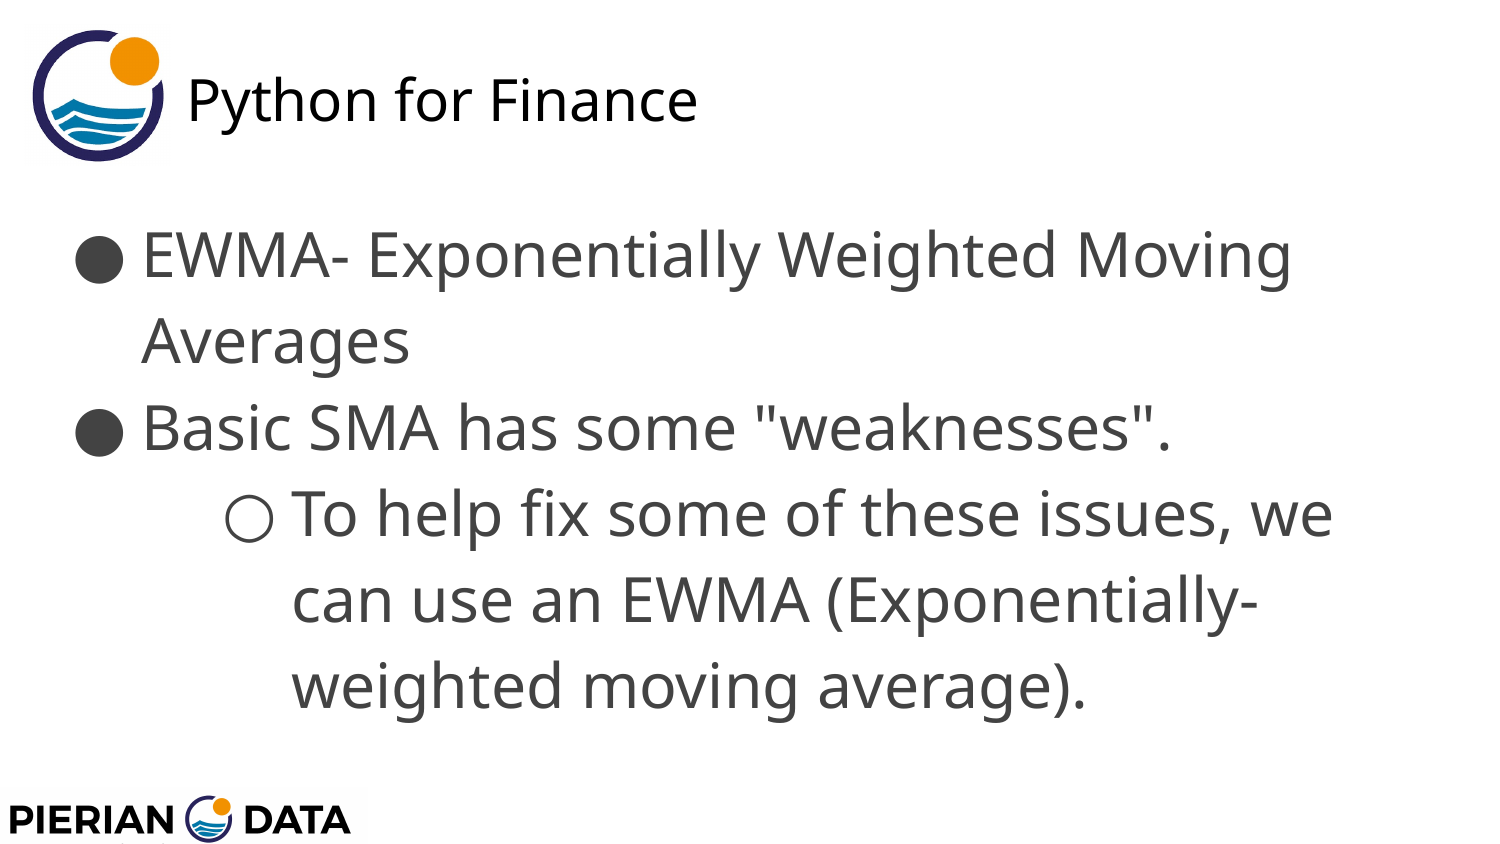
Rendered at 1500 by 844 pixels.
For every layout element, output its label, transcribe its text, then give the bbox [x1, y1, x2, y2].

picture [24, 24, 172, 167]
list EWMA- Exponentially Weighted Moving Averages Basic SMA has some "weaknesses". To help fix some of these issues, we can use an EWMA (Exponentially-weighted moving average). [51, 189, 1449, 750]
title Python for Finance [176, 48, 1449, 143]
picture [0, 787, 368, 844]
